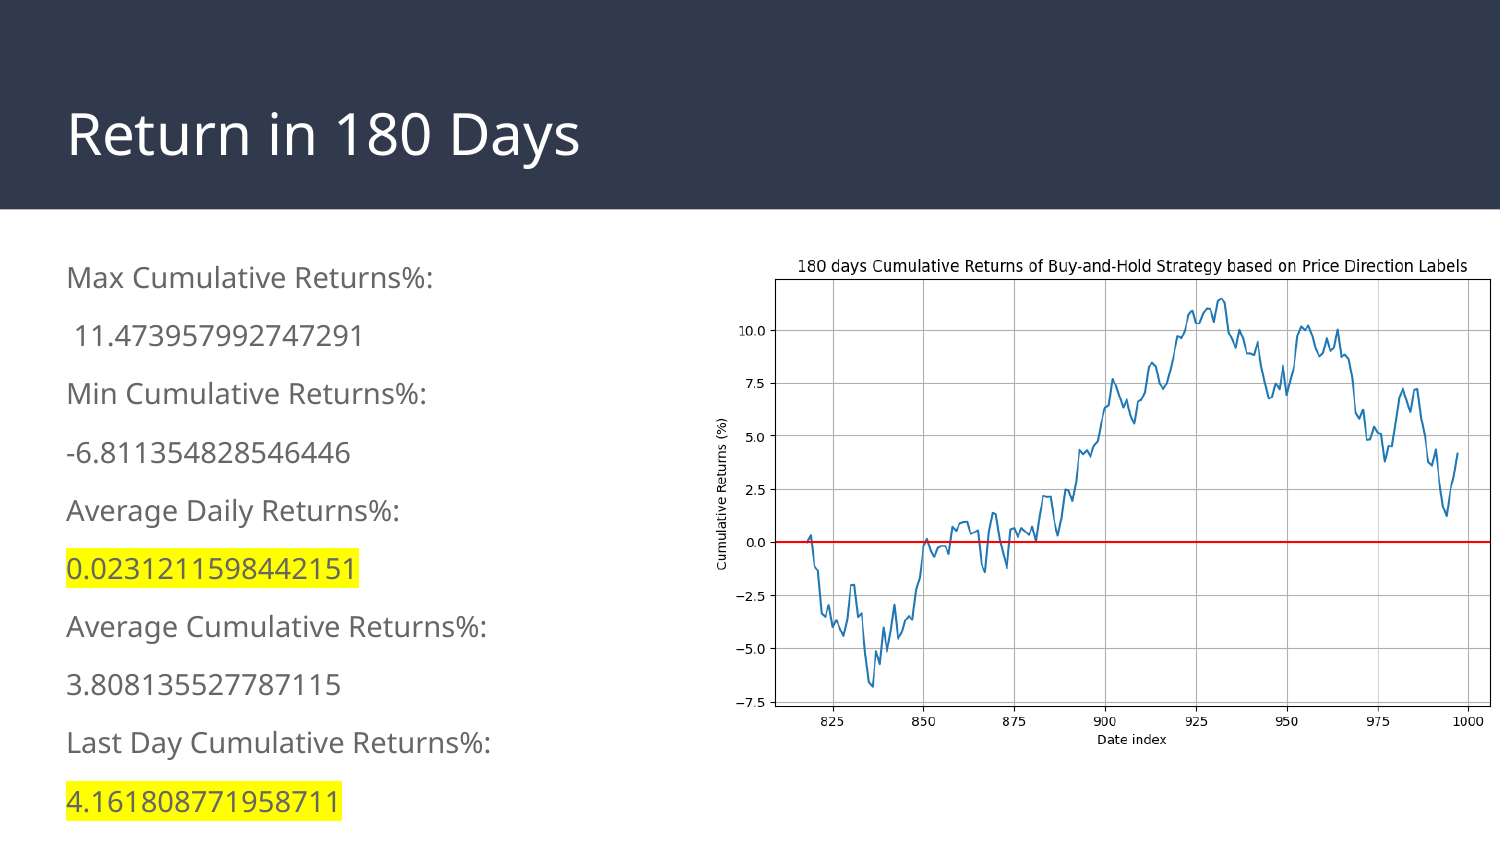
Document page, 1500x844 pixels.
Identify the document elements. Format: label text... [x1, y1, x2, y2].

picture [706, 249, 1499, 755]
title Return in 180 Days [51, 82, 1449, 185]
list Max Cumulative Returns%: 11.473957992747291 Min Cumulative Returns%: -6.811354828546446 Average Daily Returns%: 0.0231211598442151 Average Cumulative Returns%: 3.808135527787115 Last Day Cumulative Returns%: 4.161808771958711 [51, 247, 708, 752]
